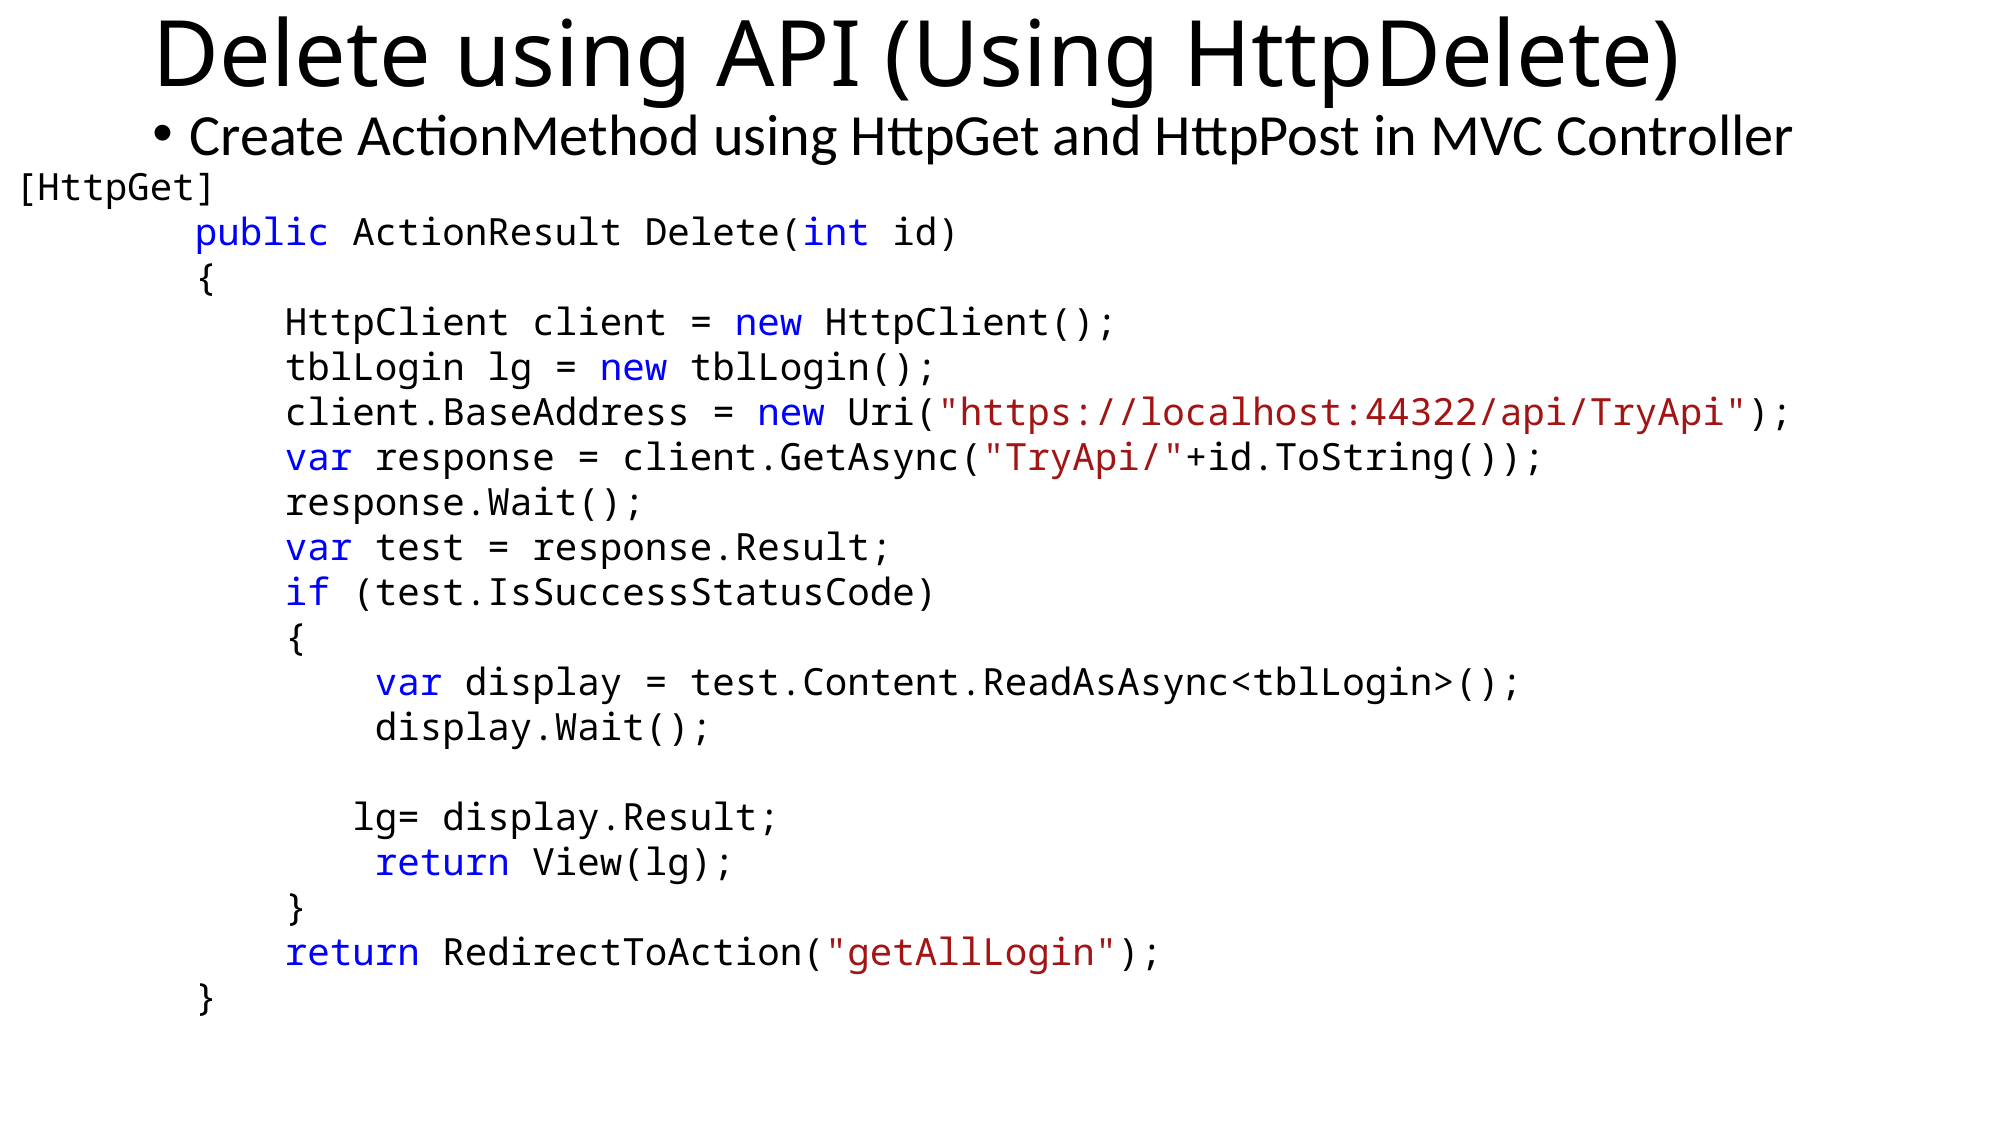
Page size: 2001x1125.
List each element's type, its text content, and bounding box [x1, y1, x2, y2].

title Delete using API (Using HttpDelete) [137, 0, 1863, 97]
list Create ActionMethod using HttpGet and HttpPost in MVC Controller [137, 97, 1863, 155]
text_box [HttpGet] public ActionResult Delete(int id) { HttpClient client = new HttpClient(); tblLogin lg = new tblLogin(); client.BaseAddress = new Uri("https://localhost:44322/api/TryApi"); var response = client.GetAsync("TryApi/"+id.ToString()); response.Wait(); var test = response.Result; if (test.IsSuccessStatusCode) { var display = test.Content.ReadAsAsync<tblLogin>(); display.Wait(); lg= display.Result; return View(lg); } return RedirectToAction("getAllLogin"); } [0, 155, 2000, 1025]
